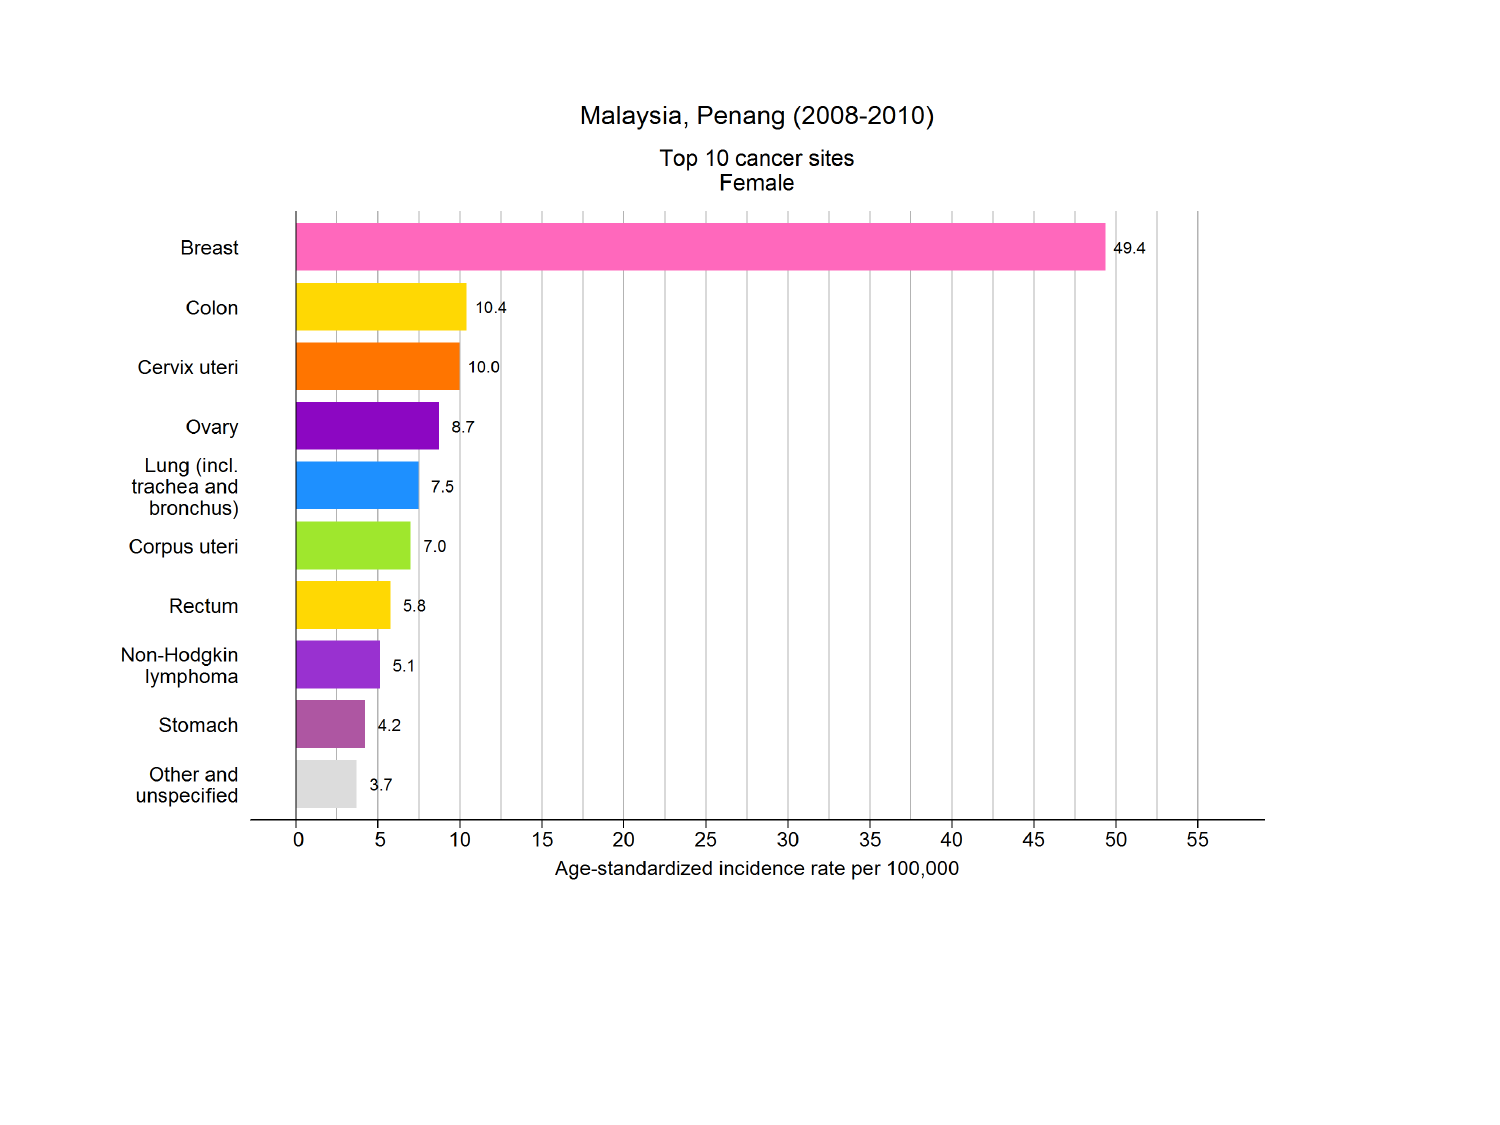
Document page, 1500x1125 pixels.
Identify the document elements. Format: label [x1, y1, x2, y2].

list [91, 67, 1293, 917]
